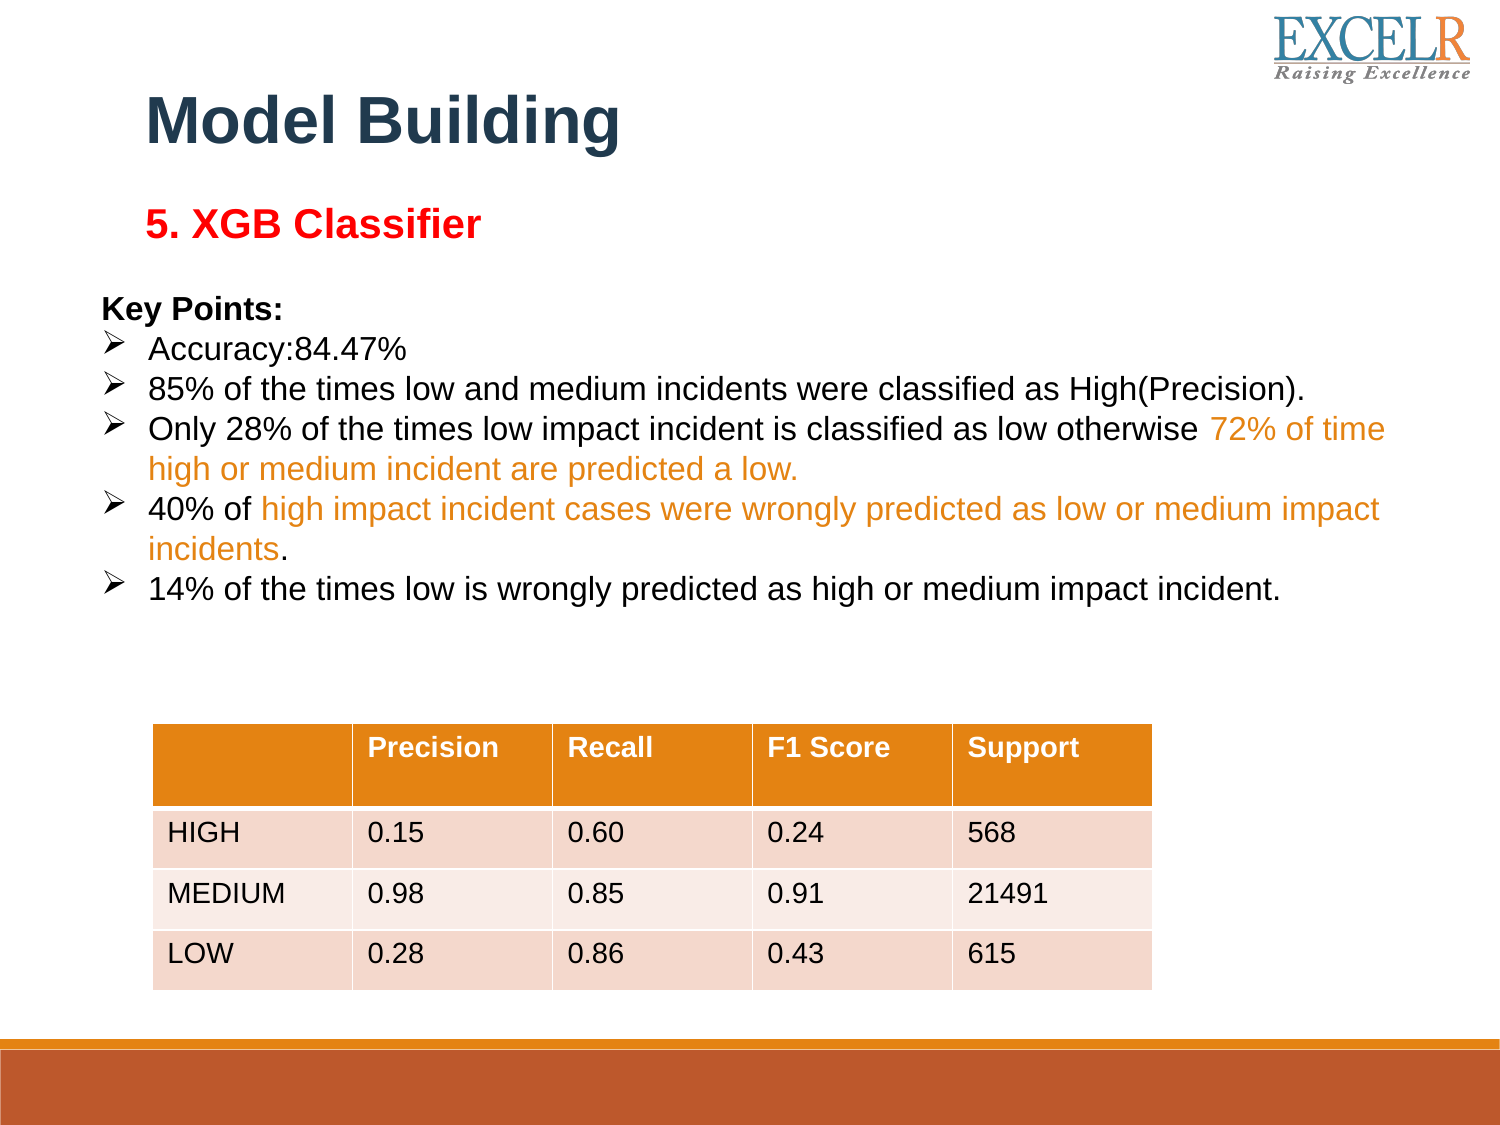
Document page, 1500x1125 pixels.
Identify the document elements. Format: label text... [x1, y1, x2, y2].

table_cell 568 [953, 811, 1152, 868]
picture [1274, 16, 1470, 85]
table_cell MEDIUM [153, 870, 352, 929]
table_cell 0.28 [353, 931, 552, 990]
table_cell 21491 [953, 870, 1152, 929]
table_cell 0.91 [753, 870, 952, 929]
table_cell 615 [953, 931, 1152, 990]
table_cell 0.85 [553, 870, 752, 929]
table_cell 0.98 [353, 870, 552, 929]
table_cell 0.15 [353, 811, 552, 868]
table_cell 0.86 [553, 931, 752, 990]
table_cell HIGH [153, 811, 352, 868]
text_box 5. XGB Classifier [130, 189, 984, 279]
table_cell 0.24 [753, 811, 952, 868]
table_header F1 Score [753, 724, 952, 806]
table_header Precision [353, 724, 552, 806]
table_header [153, 724, 352, 806]
table_cell LOW [153, 931, 352, 990]
table_header Recall [553, 724, 752, 806]
text_box Model Building [130, 69, 881, 164]
table_cell 0.60 [553, 811, 752, 868]
table_header Support [953, 724, 1152, 806]
table_cell 0.43 [753, 931, 952, 990]
text_box Key Points: Accuracy:84.47% 85% of the times low and medium incidents were classified as High(Precision). Only 28% of the times low impact incident is classified as low otherwise 72% of time high or medium incident are predicted a low. 40% of high impact incident cases were wrongly predicted as low or medium impact incidents. 14% of the times low is wrongly predicted as high or medium impact incident. [86, 279, 1428, 654]
